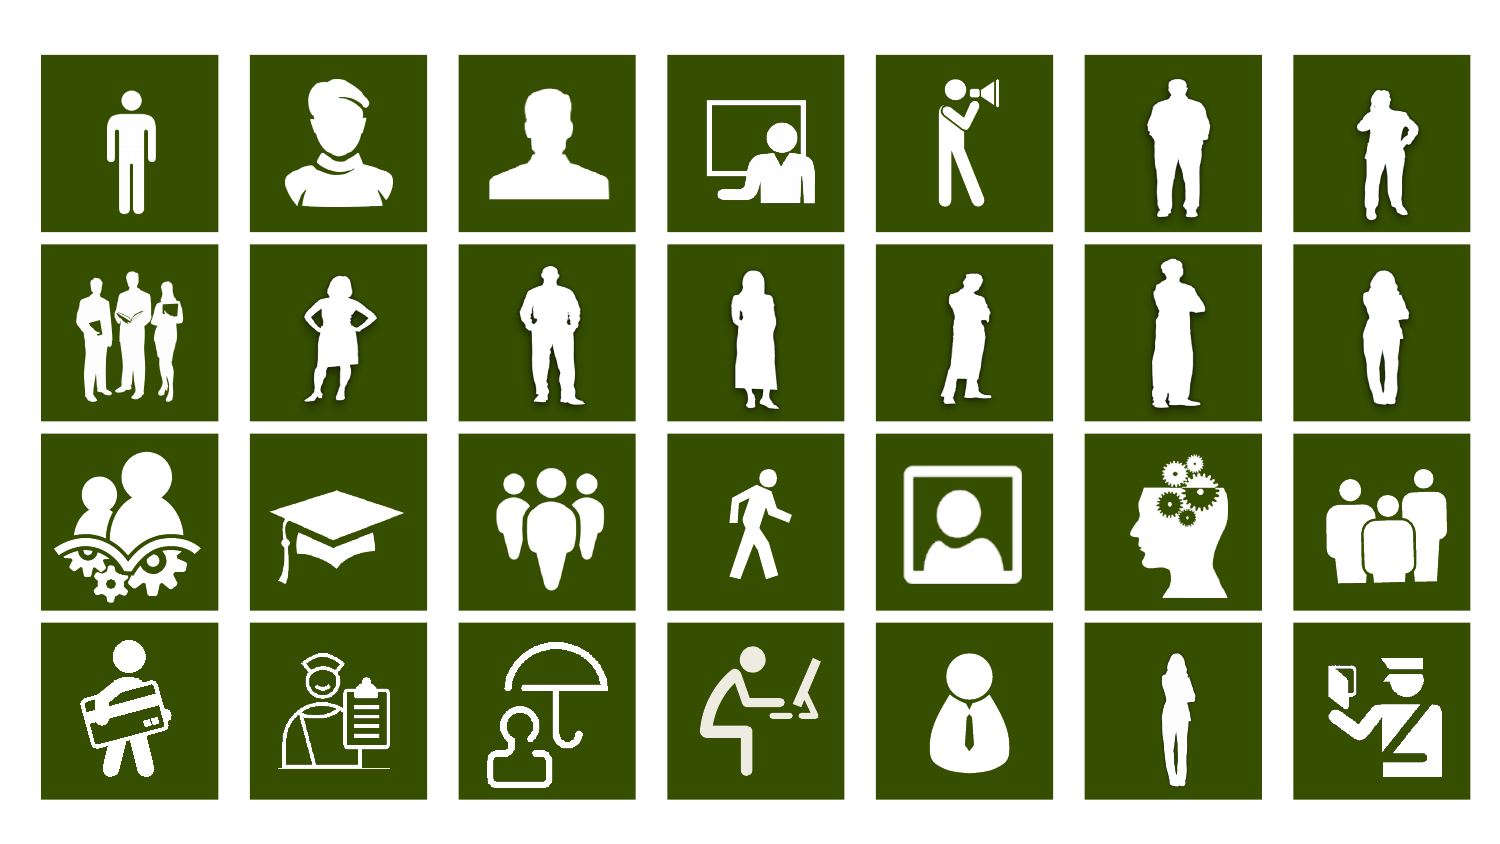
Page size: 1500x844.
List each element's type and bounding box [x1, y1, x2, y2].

text_box [729, 469, 792, 580]
text_box [458, 622, 636, 800]
text_box [946, 653, 993, 700]
text_box [41, 244, 219, 422]
text_box [458, 433, 636, 611]
picture [58, 265, 201, 408]
picture [707, 249, 805, 417]
text_box [249, 54, 428, 233]
picture [284, 79, 393, 207]
picture [903, 465, 1025, 587]
text_box [458, 54, 636, 233]
picture [1126, 64, 1220, 222]
text_box [699, 668, 785, 776]
text_box [1413, 469, 1434, 489]
text_box [73, 476, 118, 539]
text_box [249, 244, 428, 422]
picture [509, 258, 597, 408]
text_box [1293, 433, 1471, 611]
text_box [667, 54, 845, 233]
picture [294, 257, 384, 410]
text_box [875, 622, 1054, 800]
picture [919, 255, 1010, 411]
text_box [1084, 622, 1262, 800]
text_box [667, 244, 845, 422]
text_box [1293, 622, 1471, 800]
text_box [875, 244, 1054, 422]
picture [1340, 254, 1432, 412]
text_box [63, 550, 188, 603]
picture [683, 76, 838, 227]
text_box [769, 712, 793, 719]
text_box [54, 538, 201, 572]
picture [1340, 81, 1424, 222]
text_box [1084, 433, 1262, 611]
text_box [41, 622, 219, 800]
picture [1151, 256, 1207, 410]
text_box [929, 694, 1010, 774]
text_box [458, 244, 636, 422]
text_box [1326, 504, 1376, 584]
picture [99, 61, 165, 241]
text_box [41, 54, 219, 233]
text_box [667, 433, 845, 611]
picture [1328, 657, 1443, 777]
text_box [1339, 478, 1362, 502]
text_box [1084, 54, 1262, 233]
picture [478, 456, 623, 601]
text_box [938, 79, 1000, 207]
text_box [1293, 54, 1471, 233]
text_box [875, 433, 1054, 611]
text_box [667, 622, 845, 800]
text_box [739, 646, 766, 673]
picture [478, 642, 611, 789]
text_box [875, 54, 1054, 233]
picture [477, 69, 619, 210]
text_box [109, 451, 184, 556]
picture [278, 653, 391, 769]
text_box [41, 433, 219, 611]
text_box [249, 433, 428, 611]
text_box [113, 640, 146, 673]
text_box [792, 657, 821, 719]
text_box [249, 622, 428, 800]
picture [269, 490, 405, 584]
text_box [80, 677, 172, 777]
text_box [1084, 244, 1262, 422]
picture [1130, 454, 1228, 598]
picture [1145, 637, 1212, 794]
text_box [1293, 244, 1471, 422]
text_box [1363, 491, 1447, 583]
